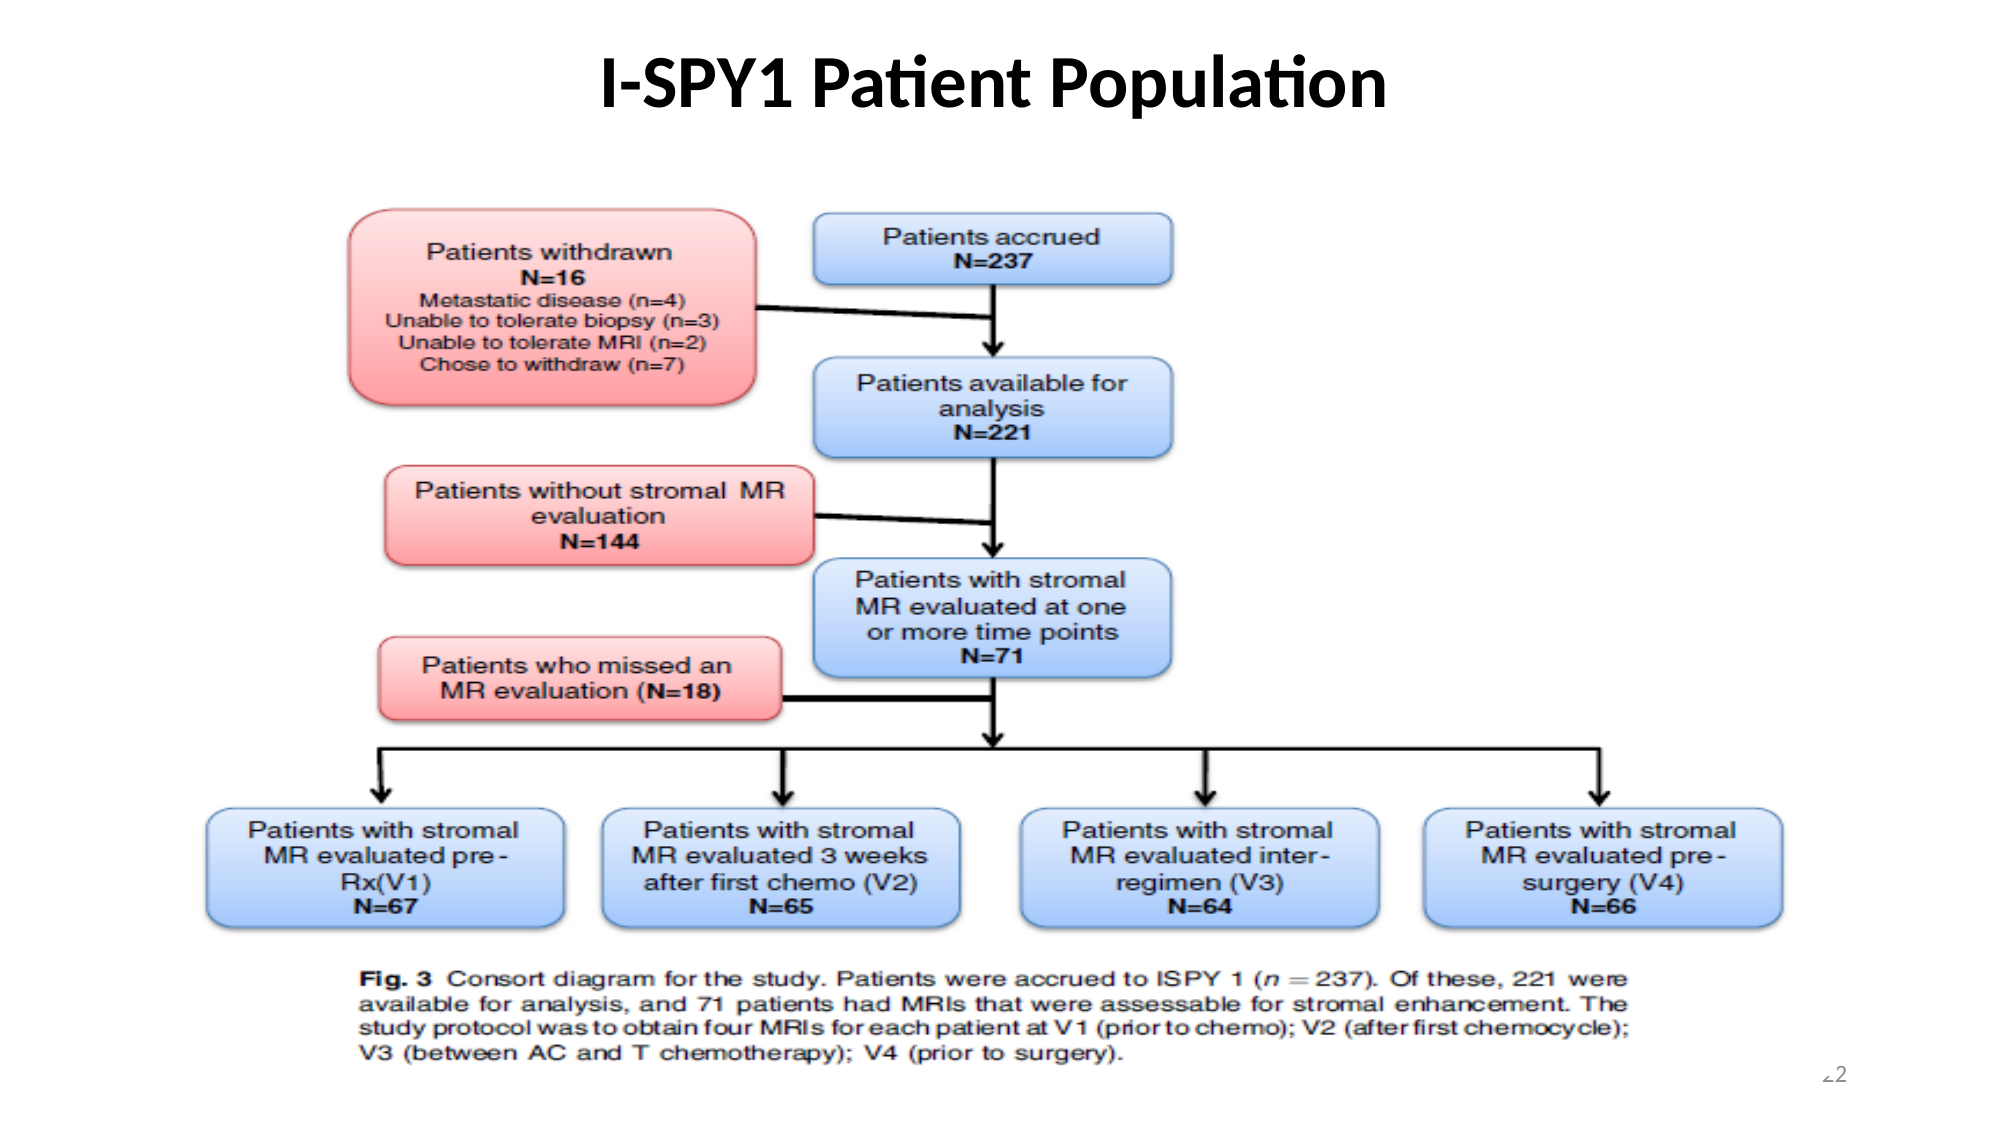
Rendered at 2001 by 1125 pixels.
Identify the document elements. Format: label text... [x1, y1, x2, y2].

title I-SPY1 Patient Population [103, 34, 1885, 131]
slide_number 22 [1412, 1042, 1863, 1103]
picture [146, 193, 1838, 1076]
